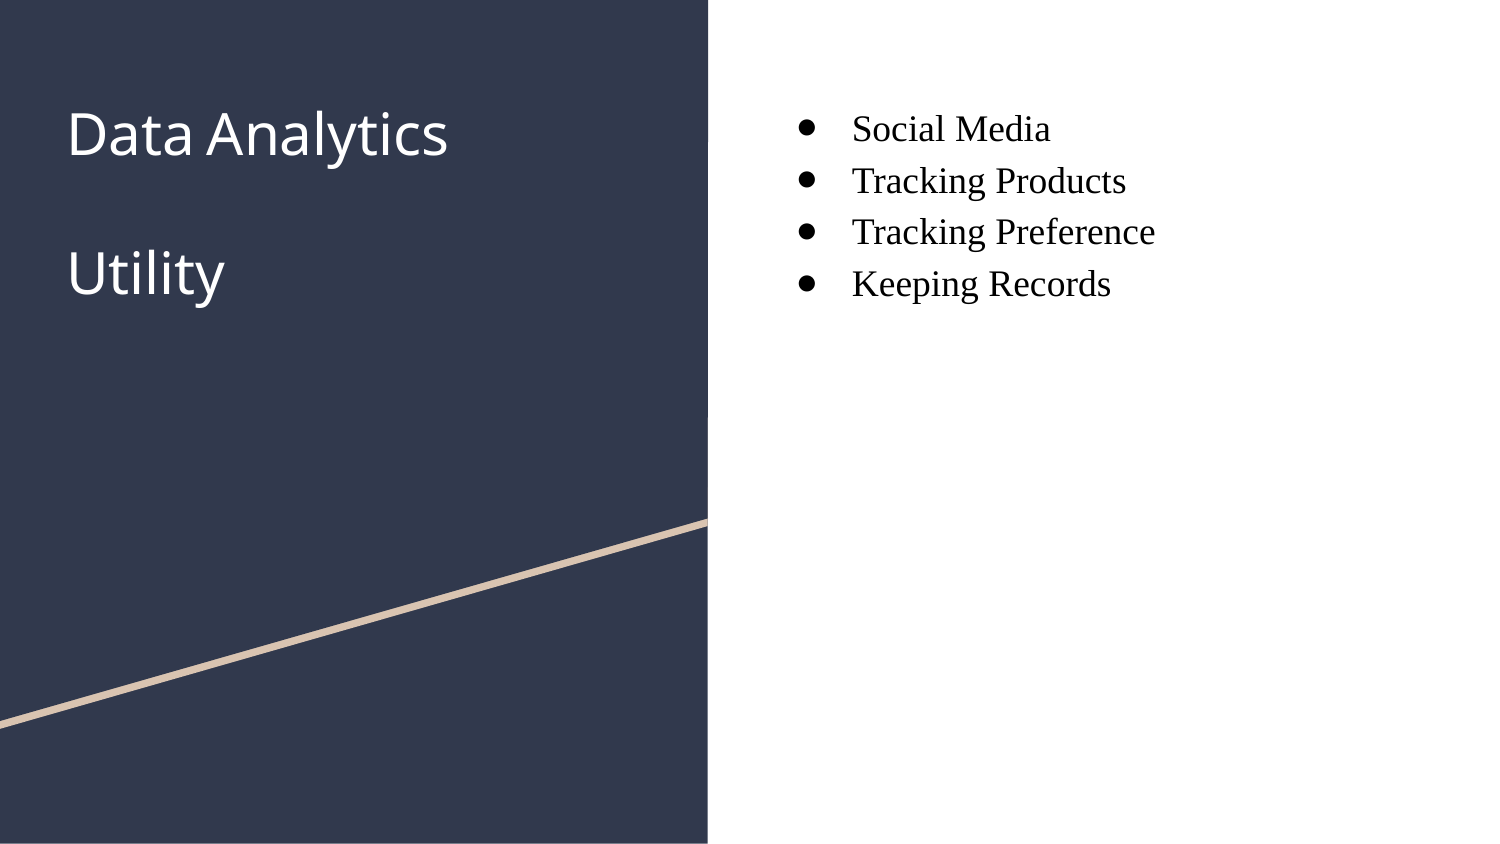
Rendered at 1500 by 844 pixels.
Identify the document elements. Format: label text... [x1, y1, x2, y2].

list Social Media Tracking Products Tracking Preference Keeping Records [761, 82, 1446, 755]
title Data Analytics Utility [51, 82, 660, 494]
